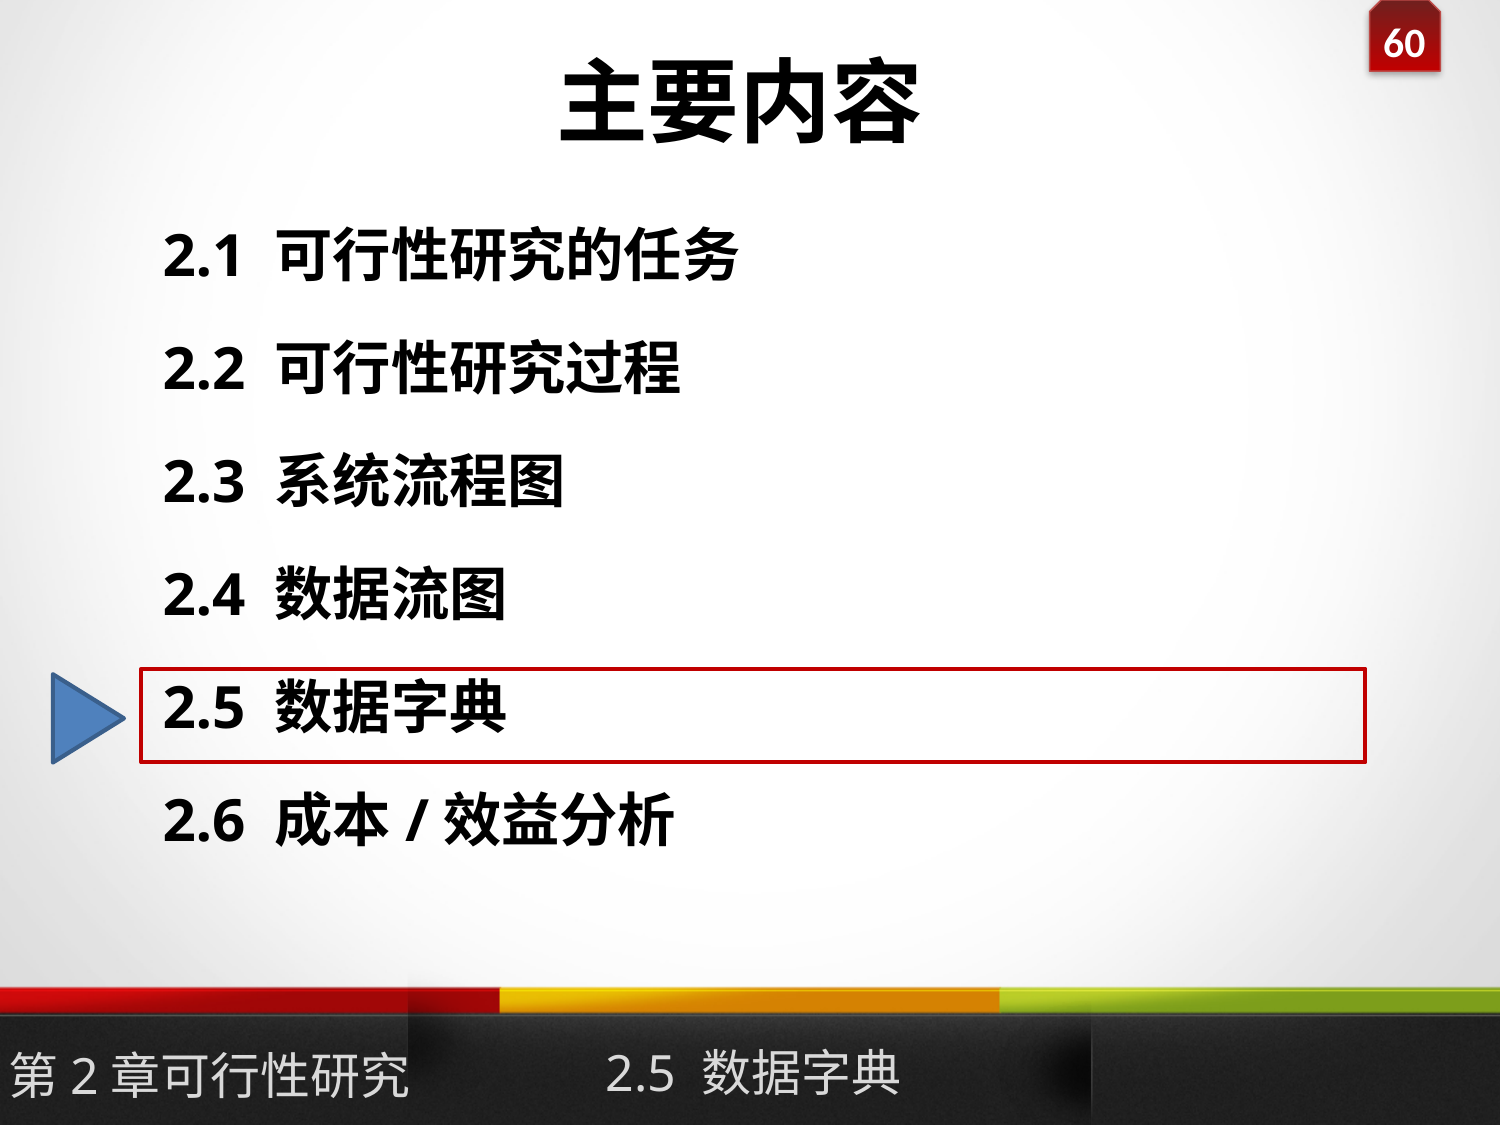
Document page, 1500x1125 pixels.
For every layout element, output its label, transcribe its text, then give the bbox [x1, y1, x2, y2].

picture [0, 0, 1500, 1125]
text_box [139, 667, 1367, 764]
title 主要内容 [64, 0, 1416, 188]
text_box 2.1 可行性研究的任务 2.2 可行性研究过程 2.3 系统流程图 2.4 数据流图 2.5 数据字典 2.6 成本/效益分析 [147, 196, 1443, 861]
text_box 2.5 数据字典 [478, 1032, 1029, 1111]
text_box 第2章可行性研究 [0, 1035, 437, 1114]
text_box [50, 672, 127, 765]
